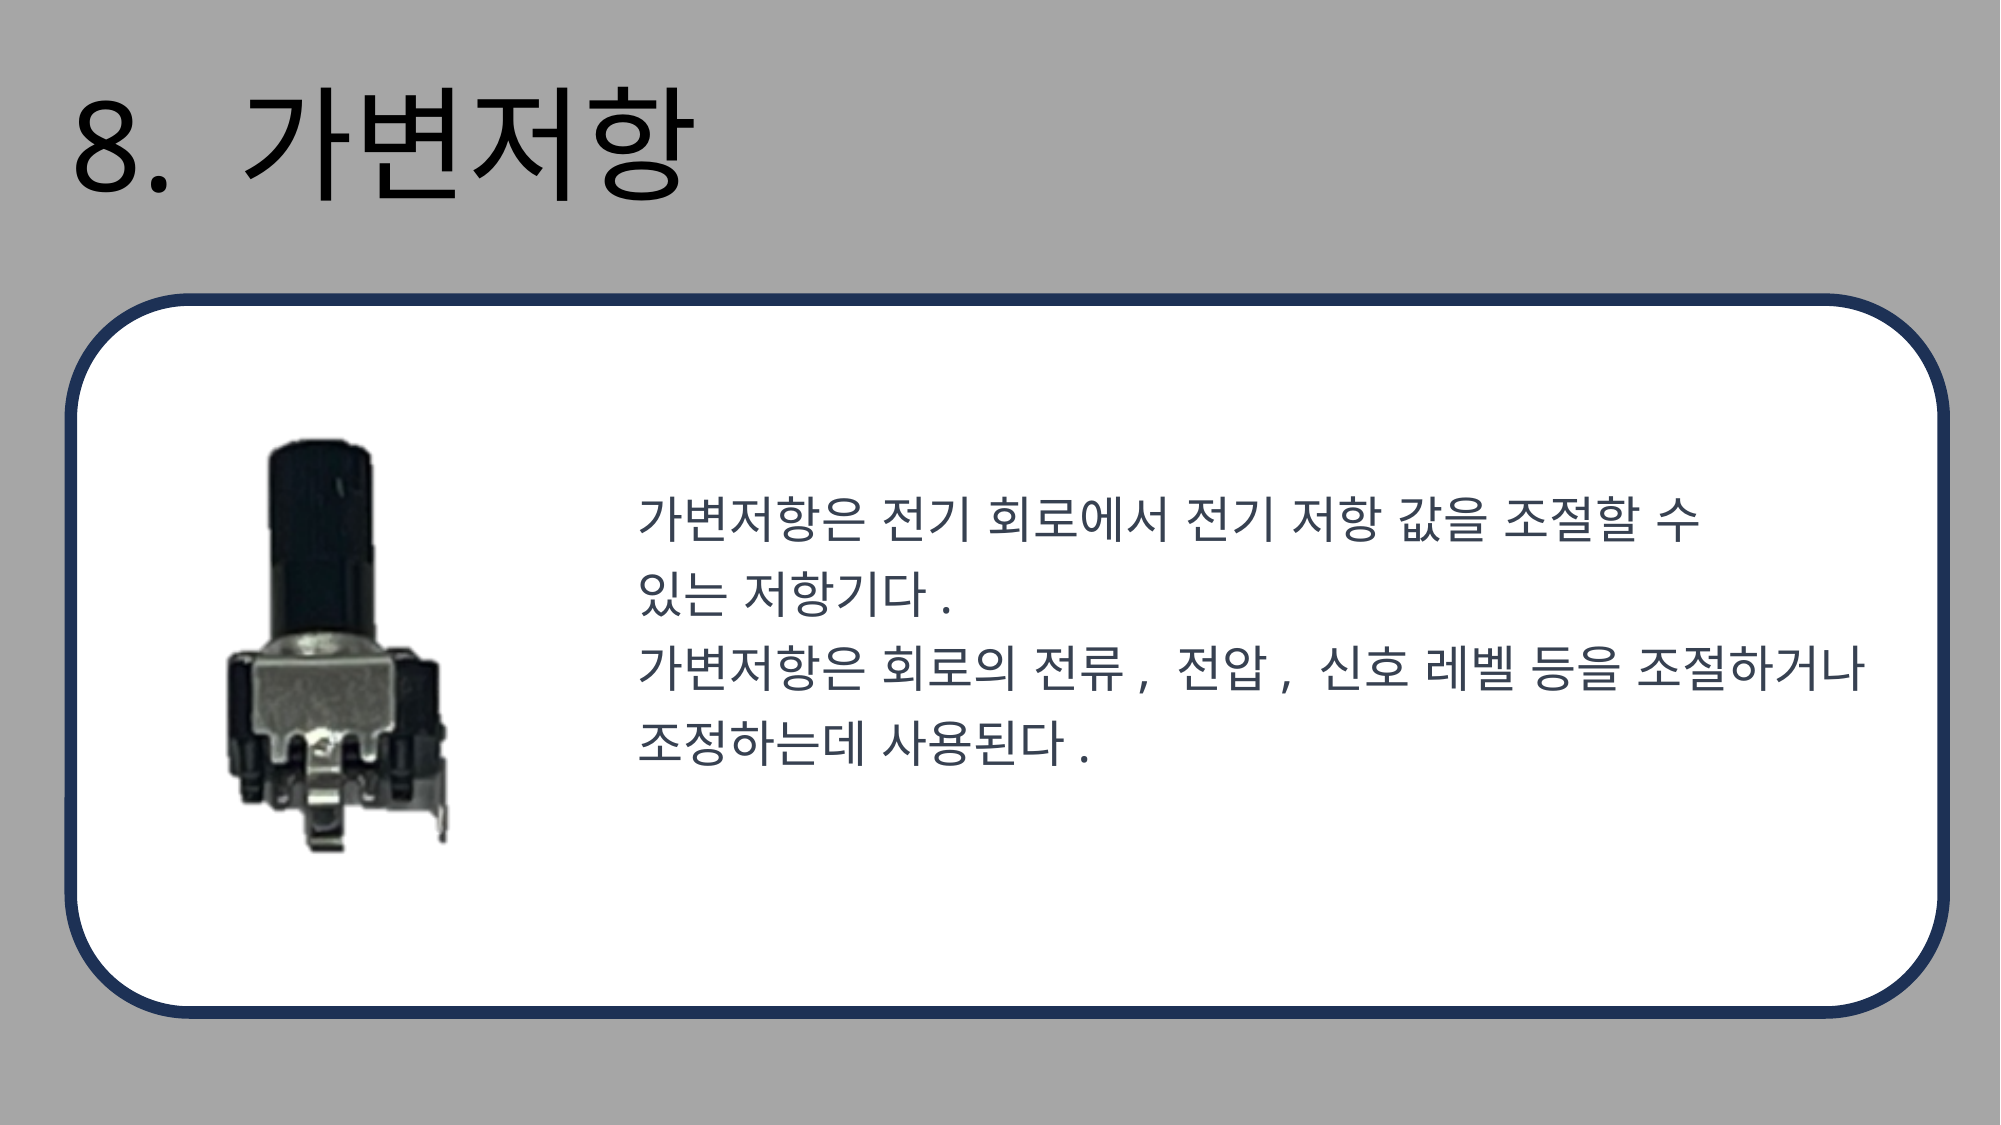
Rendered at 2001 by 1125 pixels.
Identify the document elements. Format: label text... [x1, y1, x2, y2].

subtitle 가변저항은 전기 회로에서 전기 저항 값을 조절할 수 있는 저항기다. 가변저항은 회로의 전류, 전압, 신호 레벨 등을 조절하거나 조정하는데 사용된다. [622, 433, 2000, 1125]
title 8. 가변저항 [55, 0, 1556, 227]
picture [157, 400, 536, 912]
text_box [69, 298, 1945, 1014]
